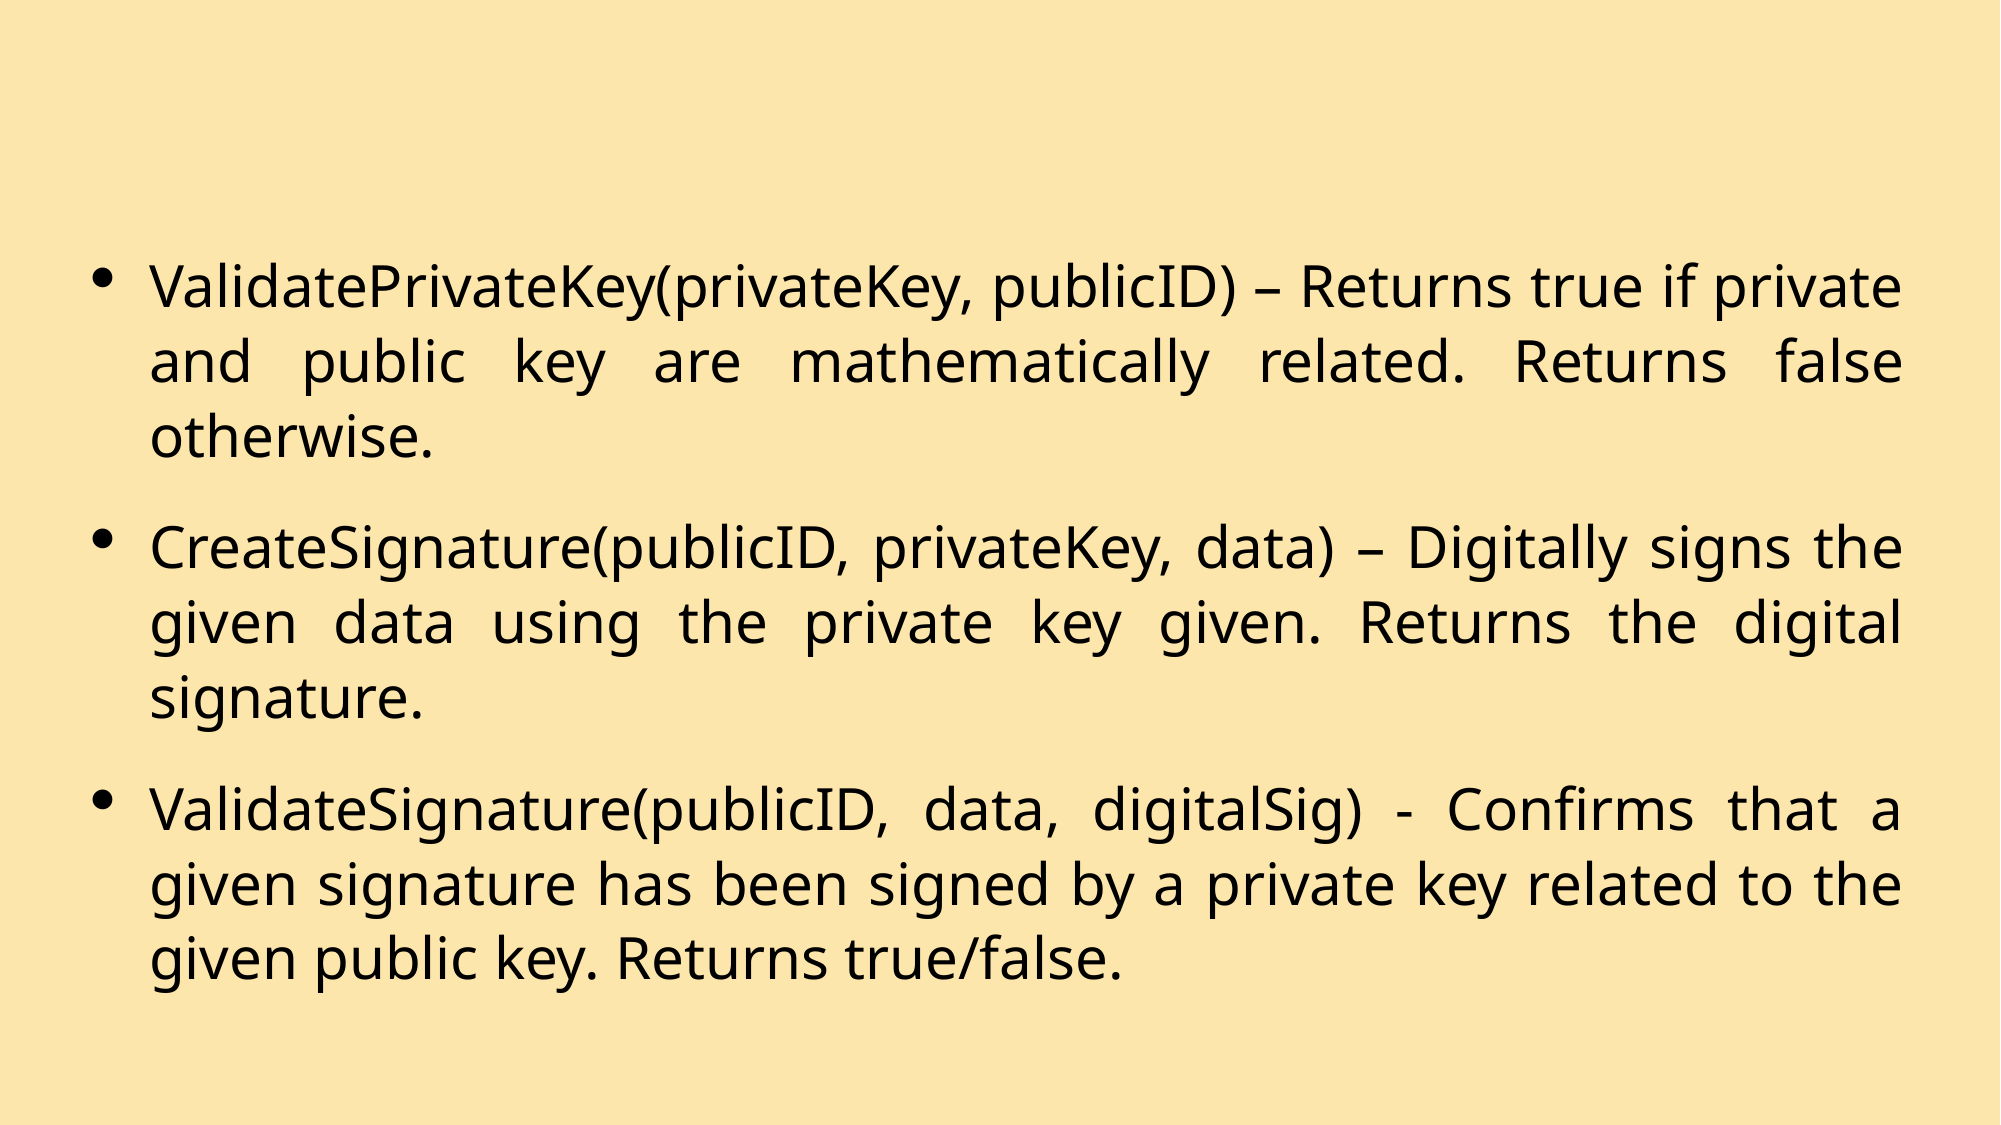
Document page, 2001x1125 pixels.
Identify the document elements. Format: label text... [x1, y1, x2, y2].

list ValidatePrivateKey(privateKey, publicID) – Returns true if private and public key are mathematically related. Returns false otherwise. CreateSignature(publicID, privateKey, data) – Digitally signs the given data using the private key given. Returns the digital signature. ValidateSignature(publicID, data, digitalSig) - Confirms that a given signature has been signed by a private key related to the given public key. Returns true/false. [92, 244, 1904, 1047]
